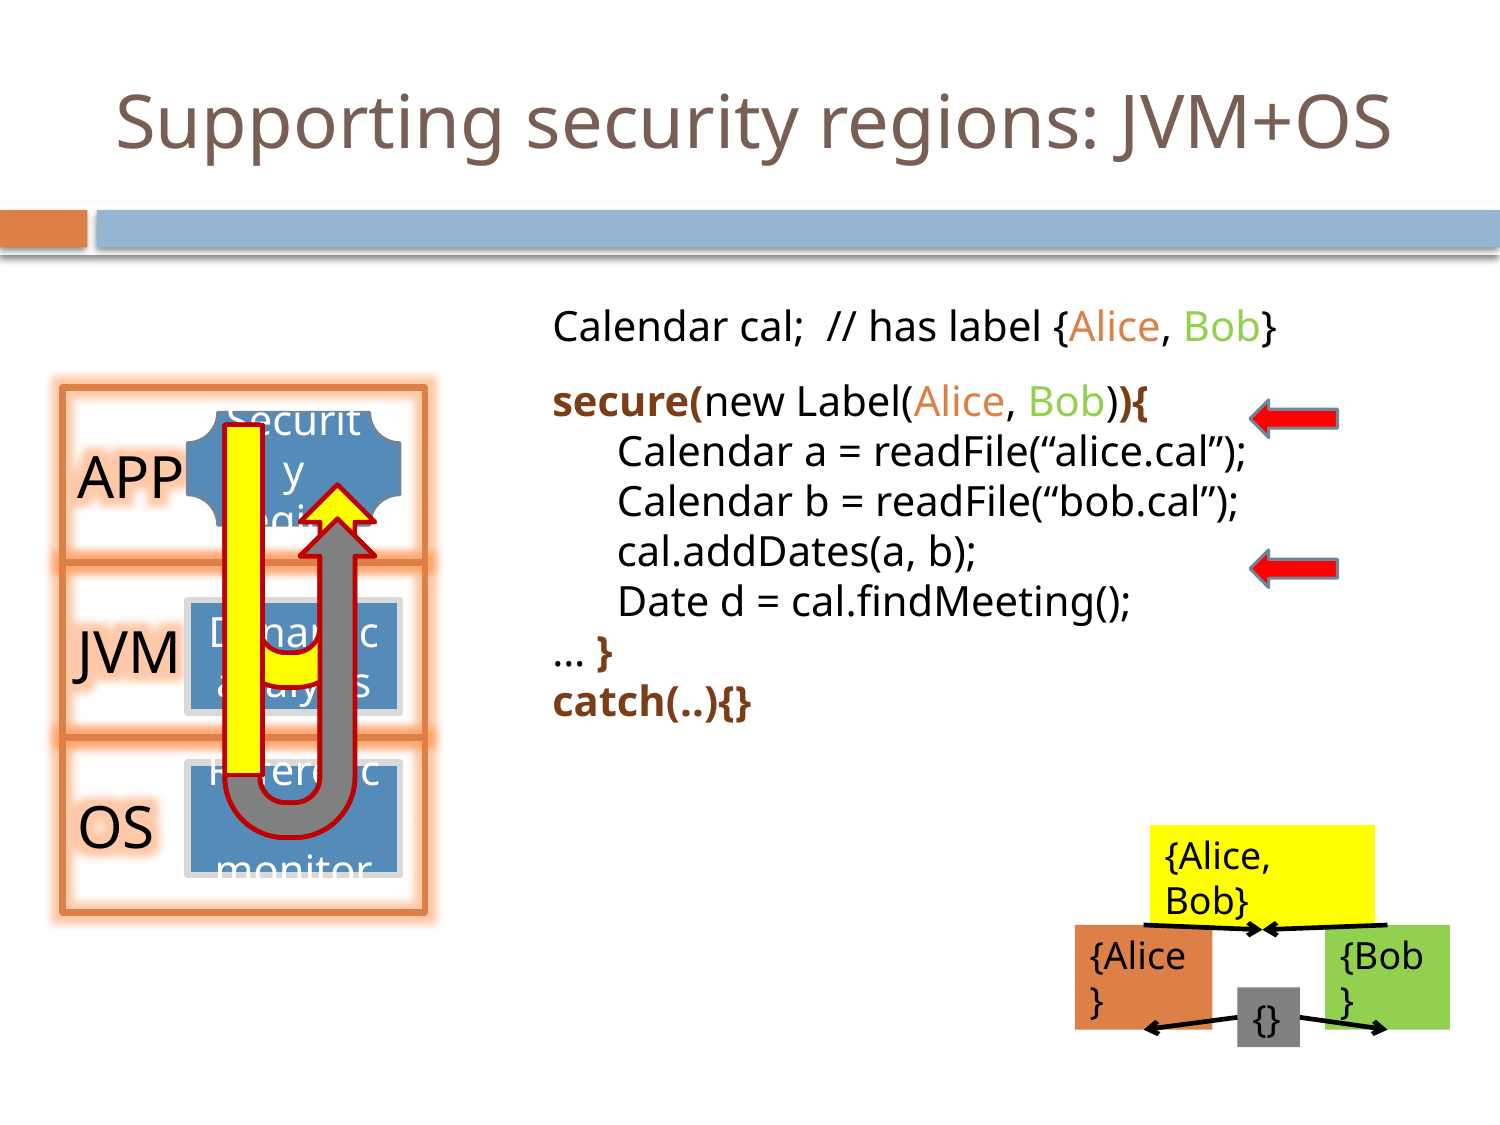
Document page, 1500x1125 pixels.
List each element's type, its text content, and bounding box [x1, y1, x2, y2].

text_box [62, 387, 426, 913]
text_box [224, 424, 376, 838]
text_box Calendar cal; // has label {Alice, Bob} secure(new Label(Alice, Bob)){ Calendar a = readFile(“alice.cal”); Calendar b = readFile(“bob.cal”); cal.addDates(a, b); Date d = cal.findMeeting(); … } catch(..){} [537, 292, 1463, 783]
title Supporting security regions: JVM+OS [100, 37, 1438, 200]
text_box [1248, 398, 1340, 439]
text_box [1248, 548, 1340, 589]
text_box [1074, 824, 1451, 1049]
